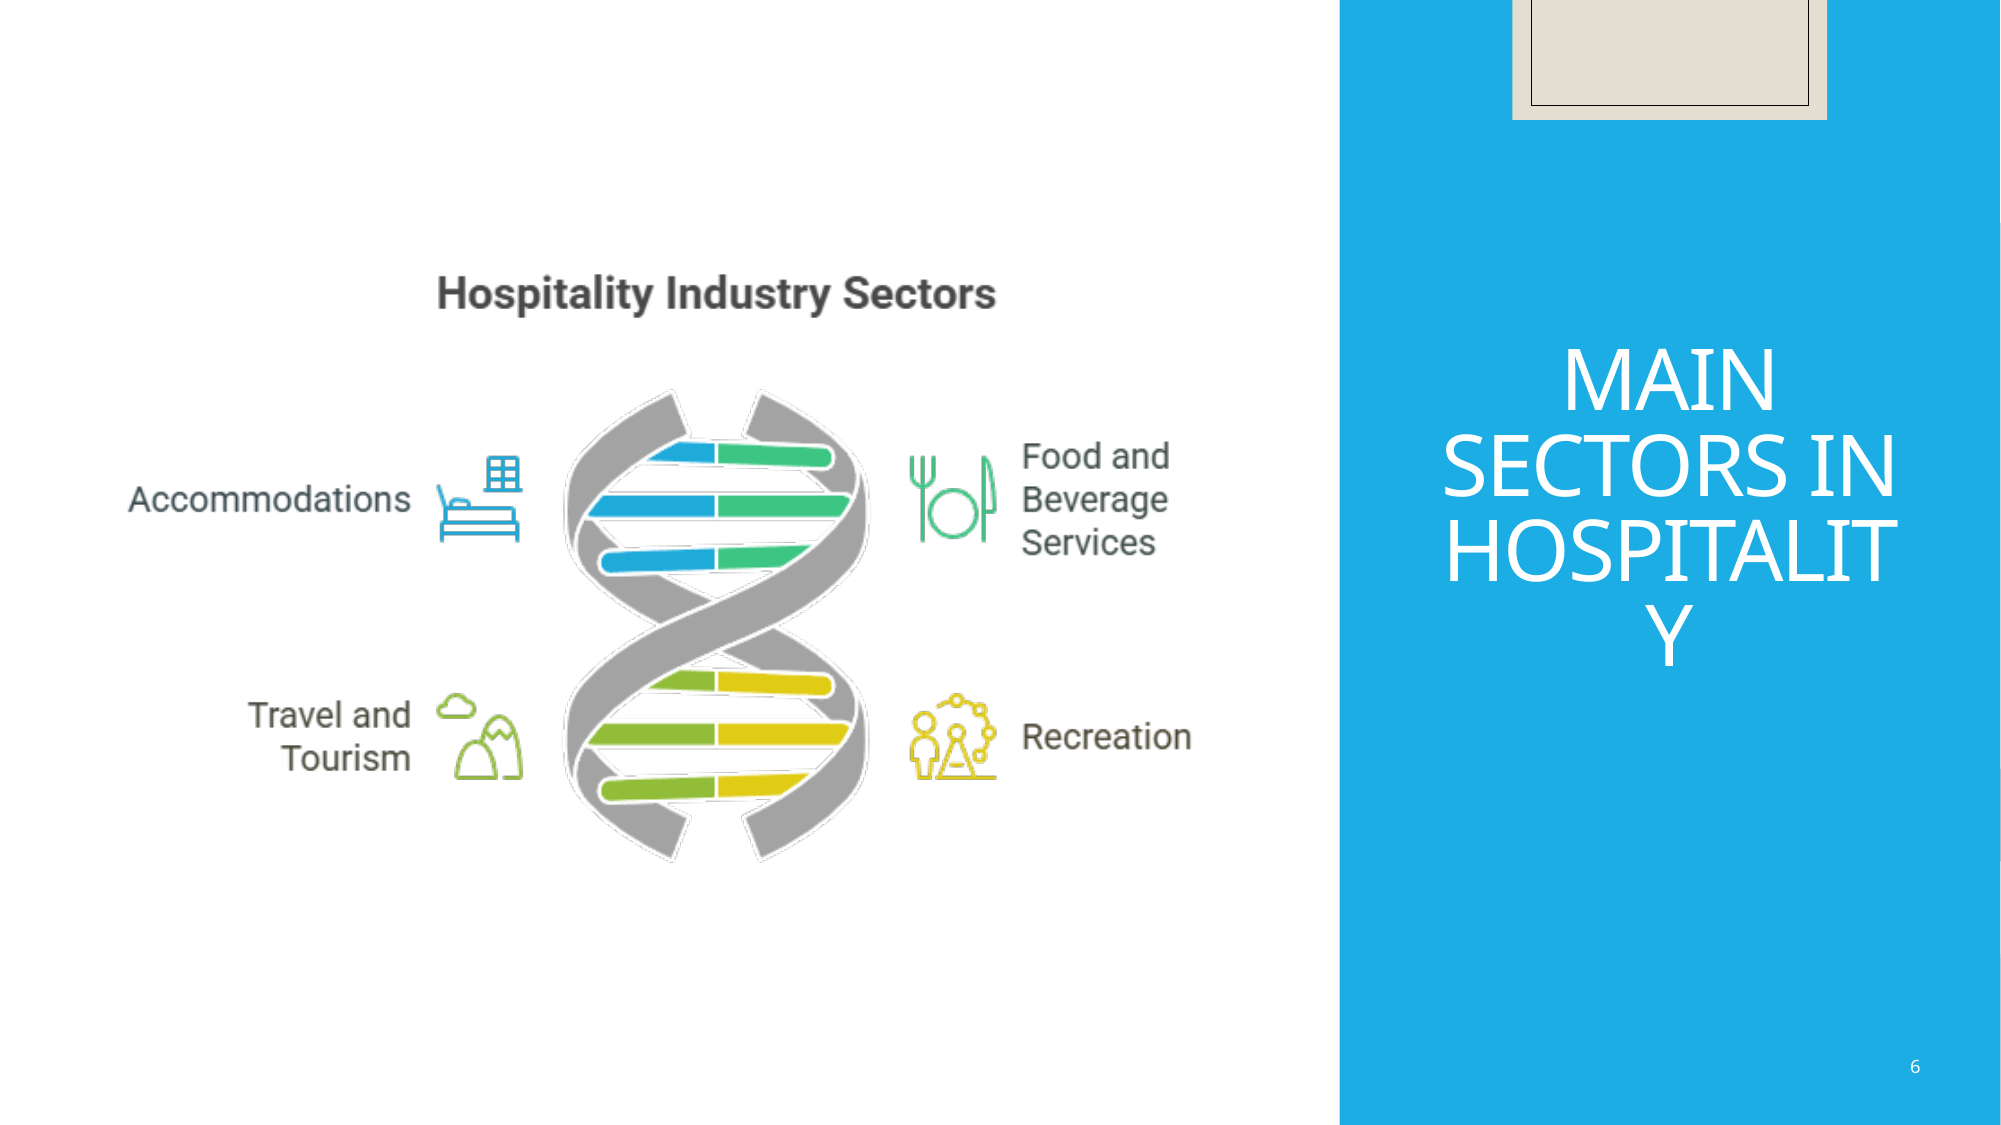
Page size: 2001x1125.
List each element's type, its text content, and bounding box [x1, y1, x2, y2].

text_box [1341, 0, 2000, 1125]
text_box [0, 0, 1341, 1125]
text_box [1511, 0, 1828, 121]
slide_number 6 [1770, 1048, 1936, 1087]
title Main Sectors in Hospitality [1404, 255, 1936, 771]
picture [71, 176, 1255, 949]
